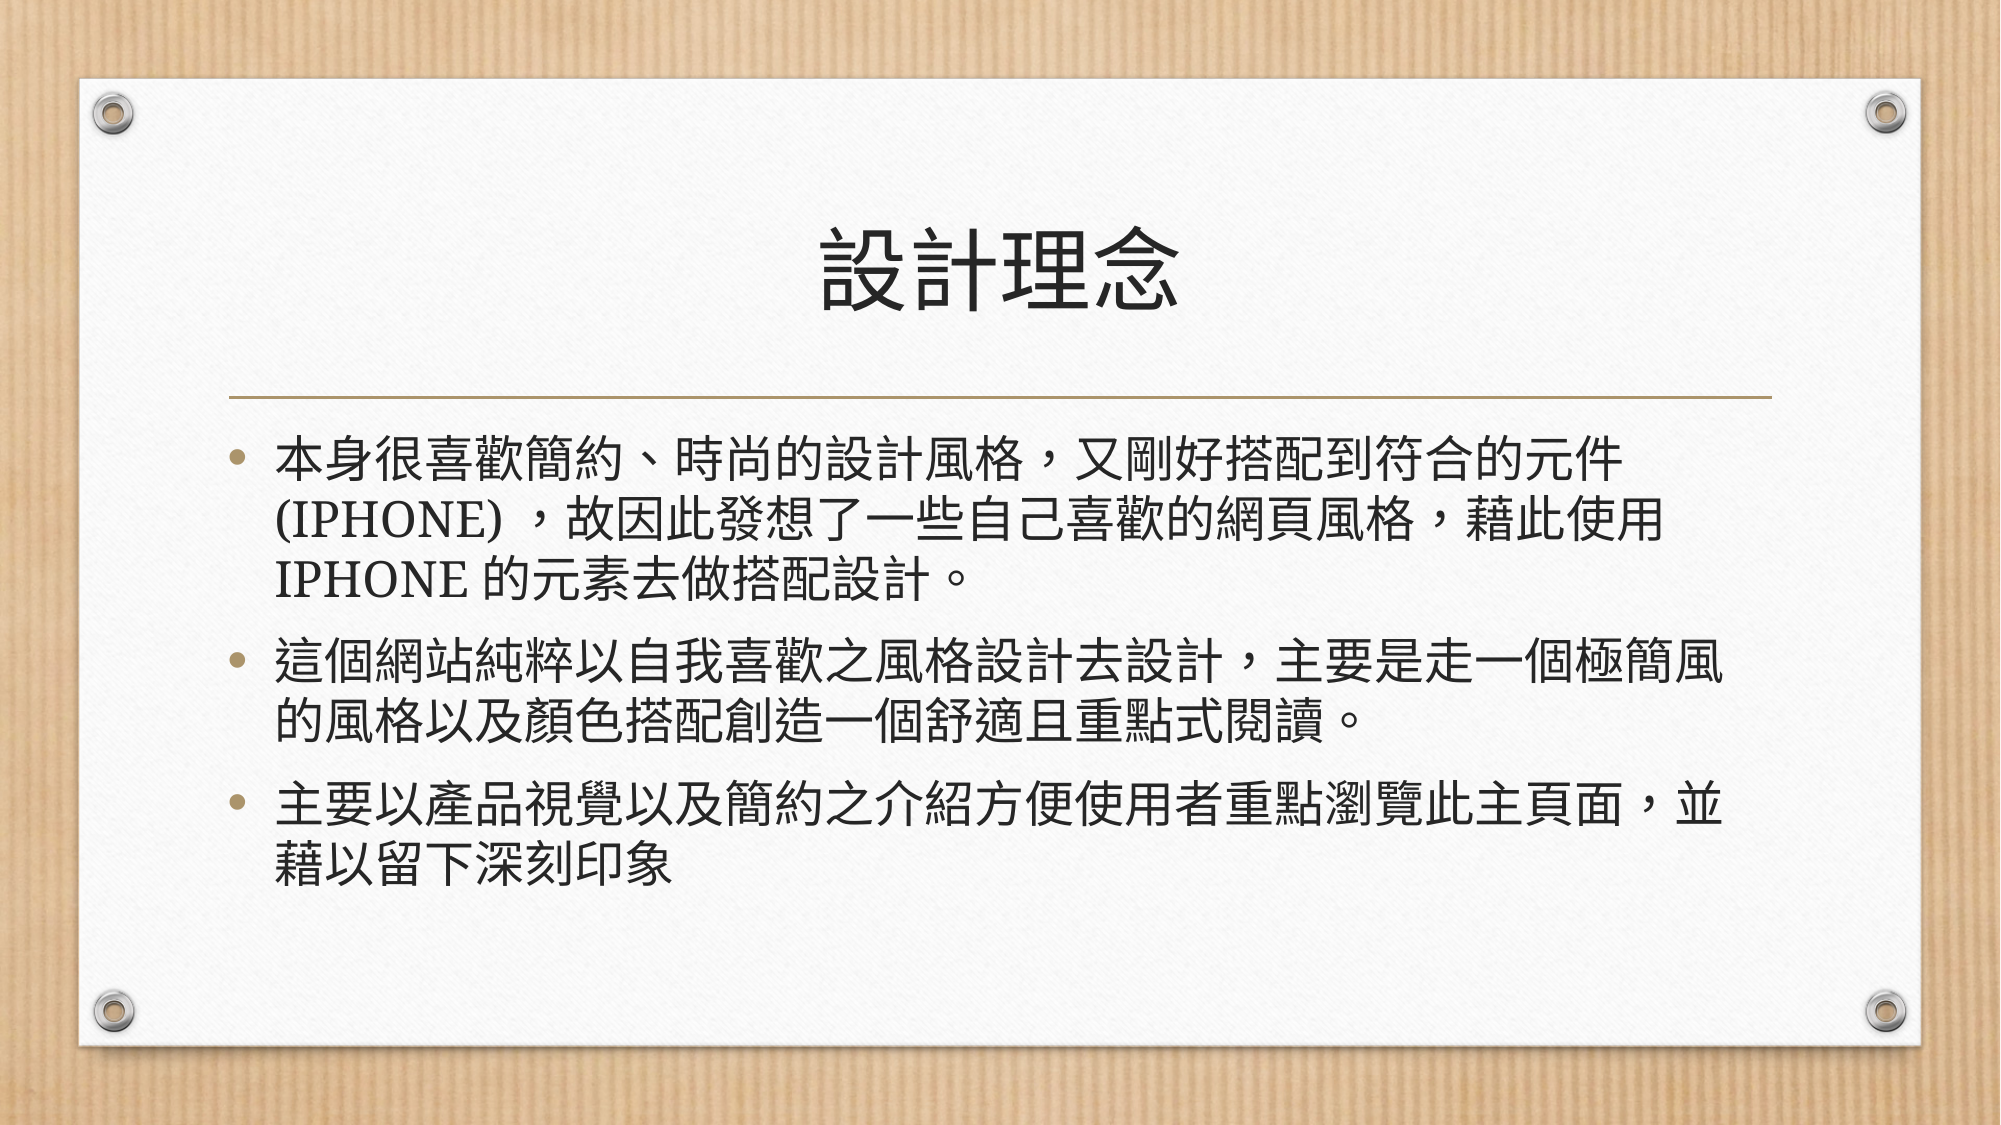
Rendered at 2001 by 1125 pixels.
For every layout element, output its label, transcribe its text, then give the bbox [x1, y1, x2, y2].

list 本身很喜歡簡約、時尚的設計風格，又剛好搭配到符合的元件(IPHONE)，故因此發想了一些自己喜歡的網頁風格，藉此使用IPHONE的元素去做搭配設計。 這個網站純粹以自我喜歡之風格設計去設計，主要是走一個極簡風的風格以及顏色搭配創造一個舒適且重點式閱讀。 主要以產品視覺以及簡約之介紹方便使用者重點瀏覽此主頁面，並藉以留下深刻印象 [212, 419, 1788, 964]
picture [0, 0, 2001, 1125]
title 設計理念 [212, 161, 1788, 375]
